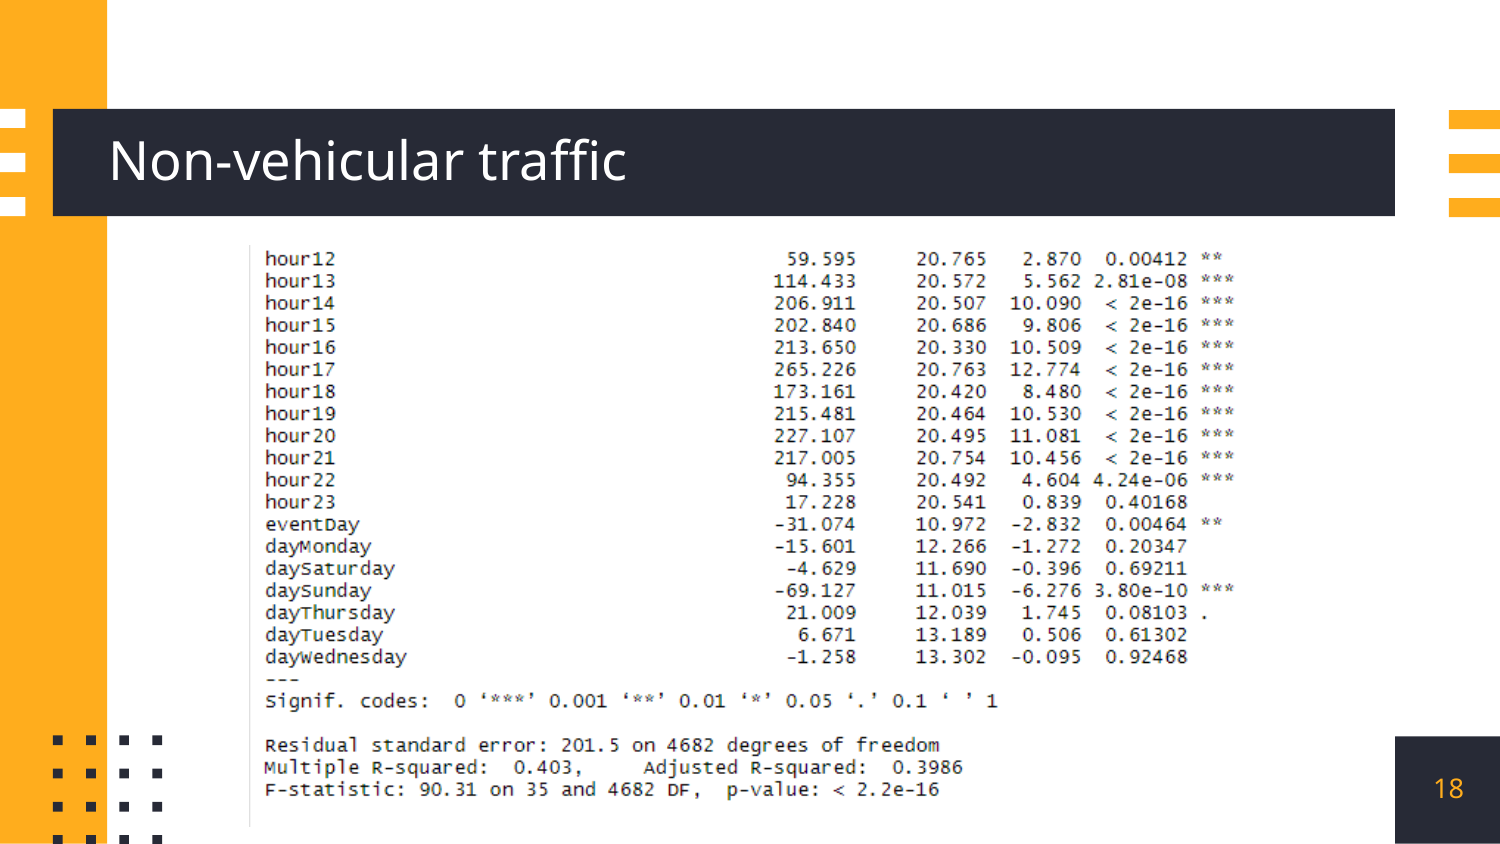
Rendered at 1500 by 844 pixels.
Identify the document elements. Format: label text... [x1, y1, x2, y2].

title Non-vehicular traffic [108, 108, 1396, 217]
picture [249, 245, 1251, 827]
slide_number 18 [1395, 736, 1500, 844]
